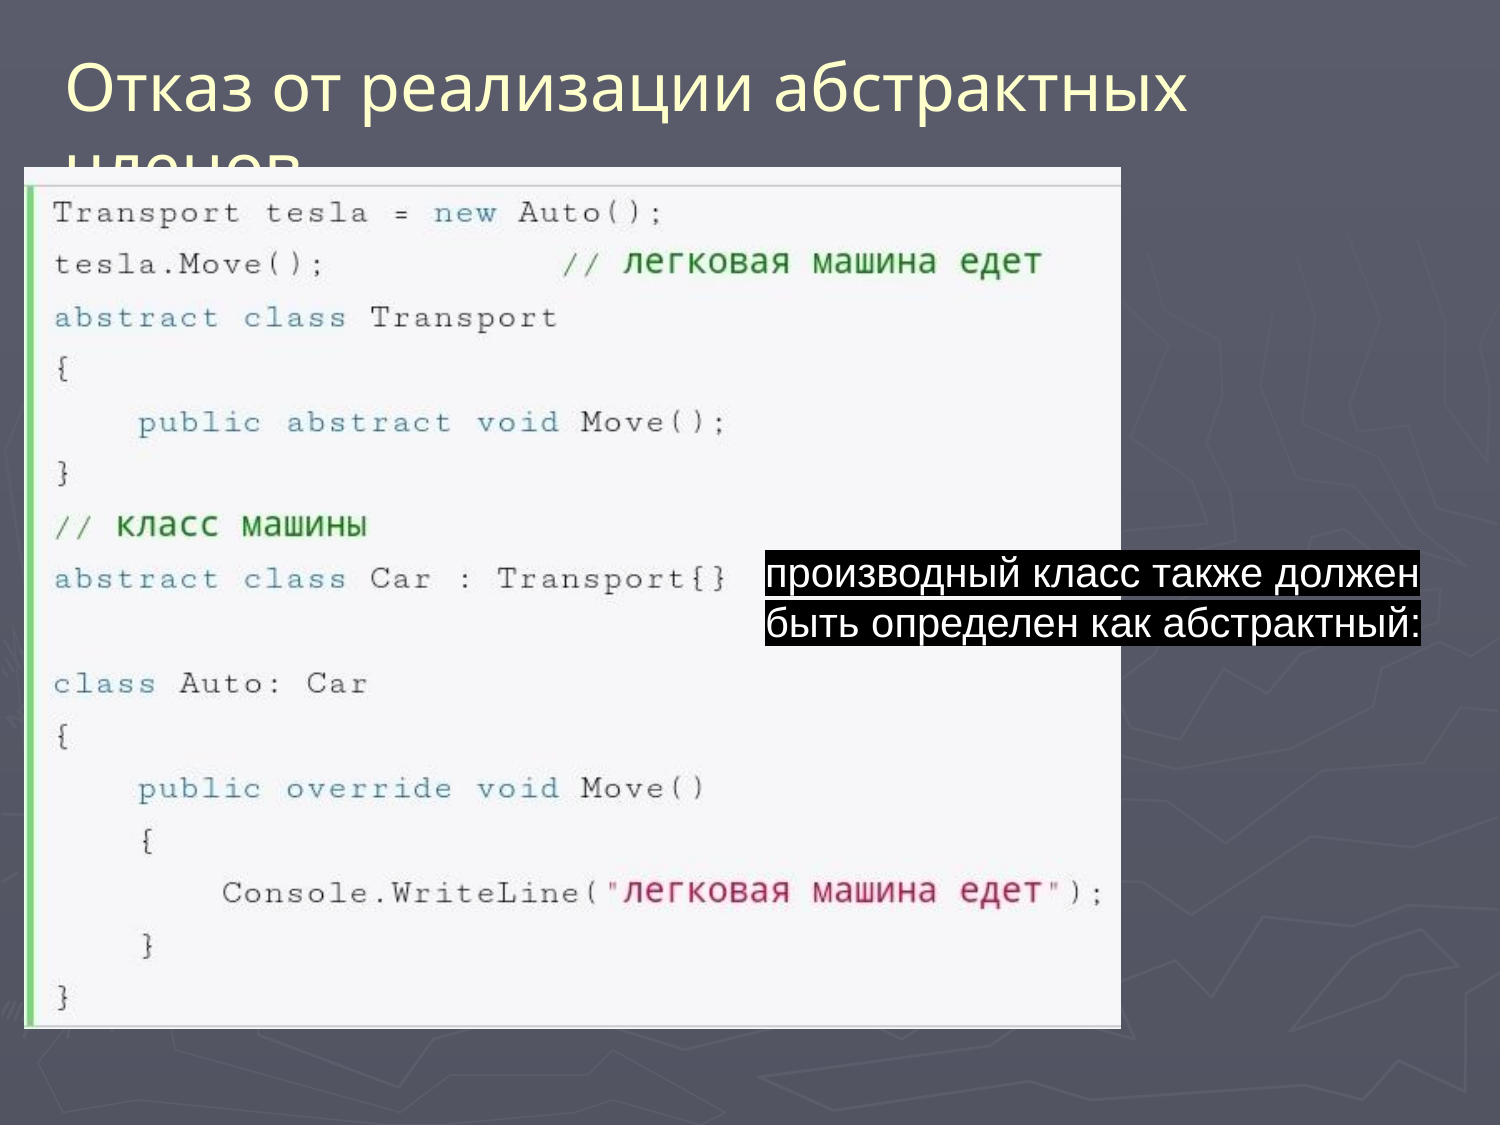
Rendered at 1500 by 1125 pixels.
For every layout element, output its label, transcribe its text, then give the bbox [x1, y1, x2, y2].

picture [24, 166, 1121, 1029]
text_box производный класс также должен быть определен как абстрактный: [1126, 530, 1451, 661]
list Отказ от реализации абстрактных членов [49, 37, 1451, 143]
